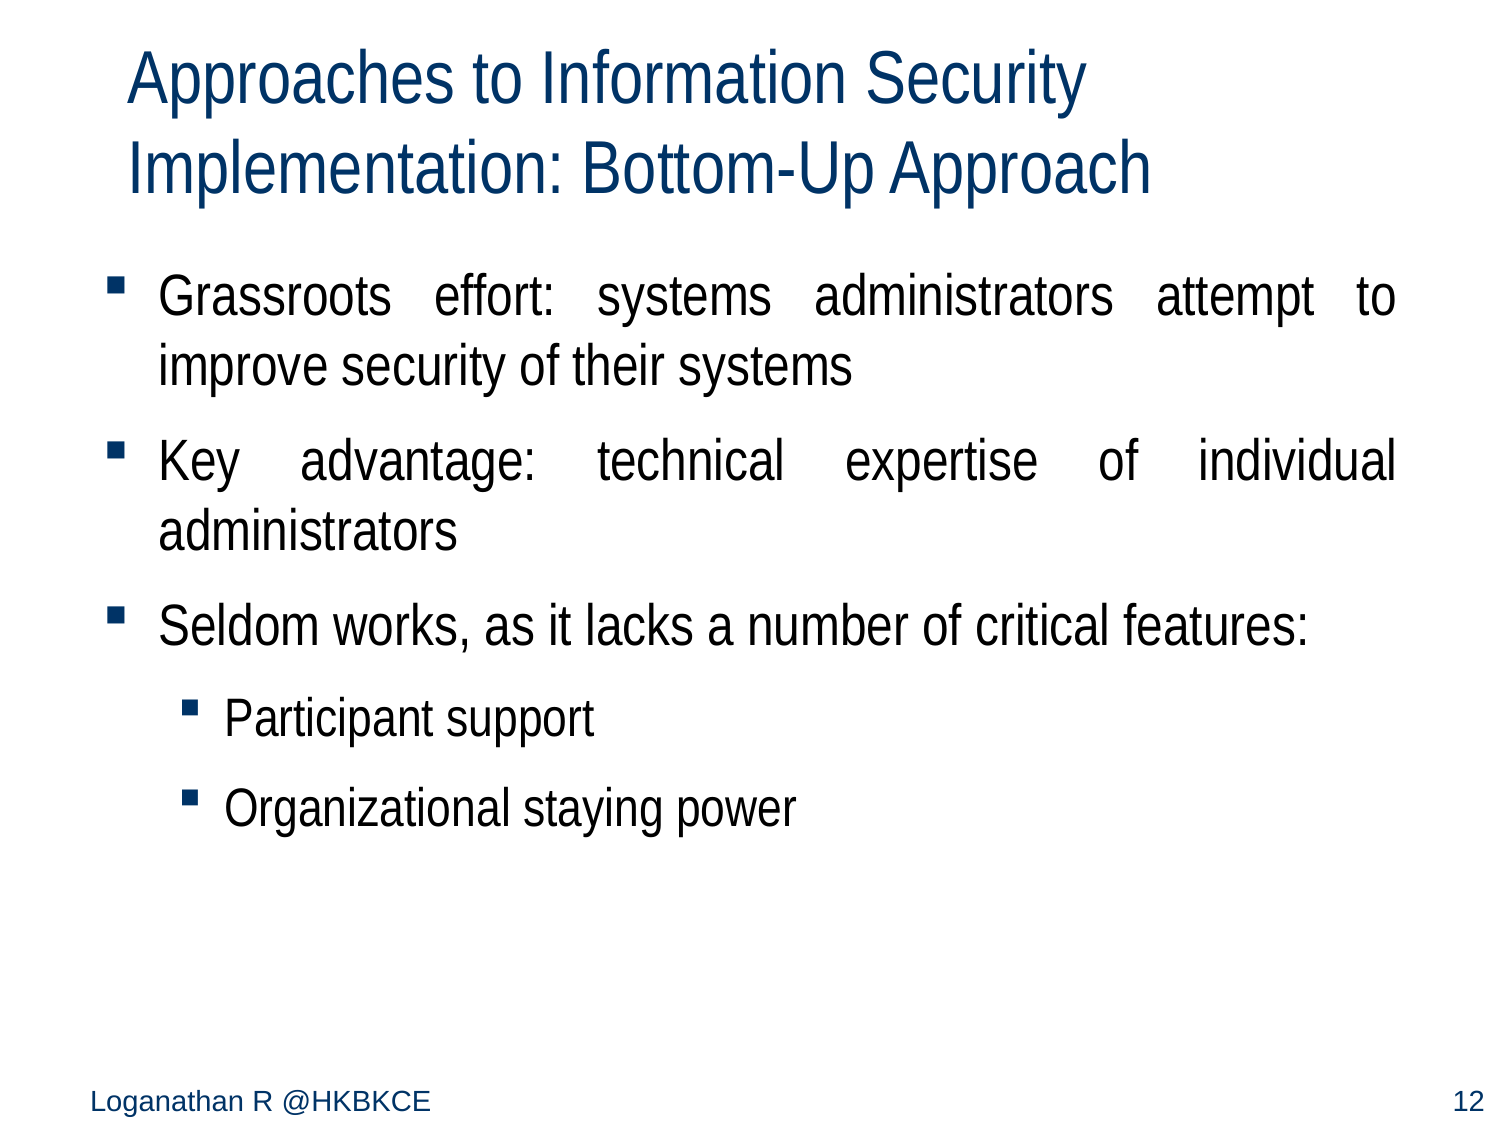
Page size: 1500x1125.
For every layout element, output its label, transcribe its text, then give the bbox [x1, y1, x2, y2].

title Approaches to Information Security Implementation: Bottom-Up Approach [112, 50, 1350, 188]
footer Loganathan R @HKBKCE [75, 1050, 1075, 1125]
slide_number 12 [1187, 1050, 1500, 1125]
list Grassroots effort: systems administrators attempt to improve security of their systems Key advantage: technical expertise of individual administrators Seldom works, as it lacks a number of critical features: Participant support Organizational staying power [87, 249, 1413, 1038]
